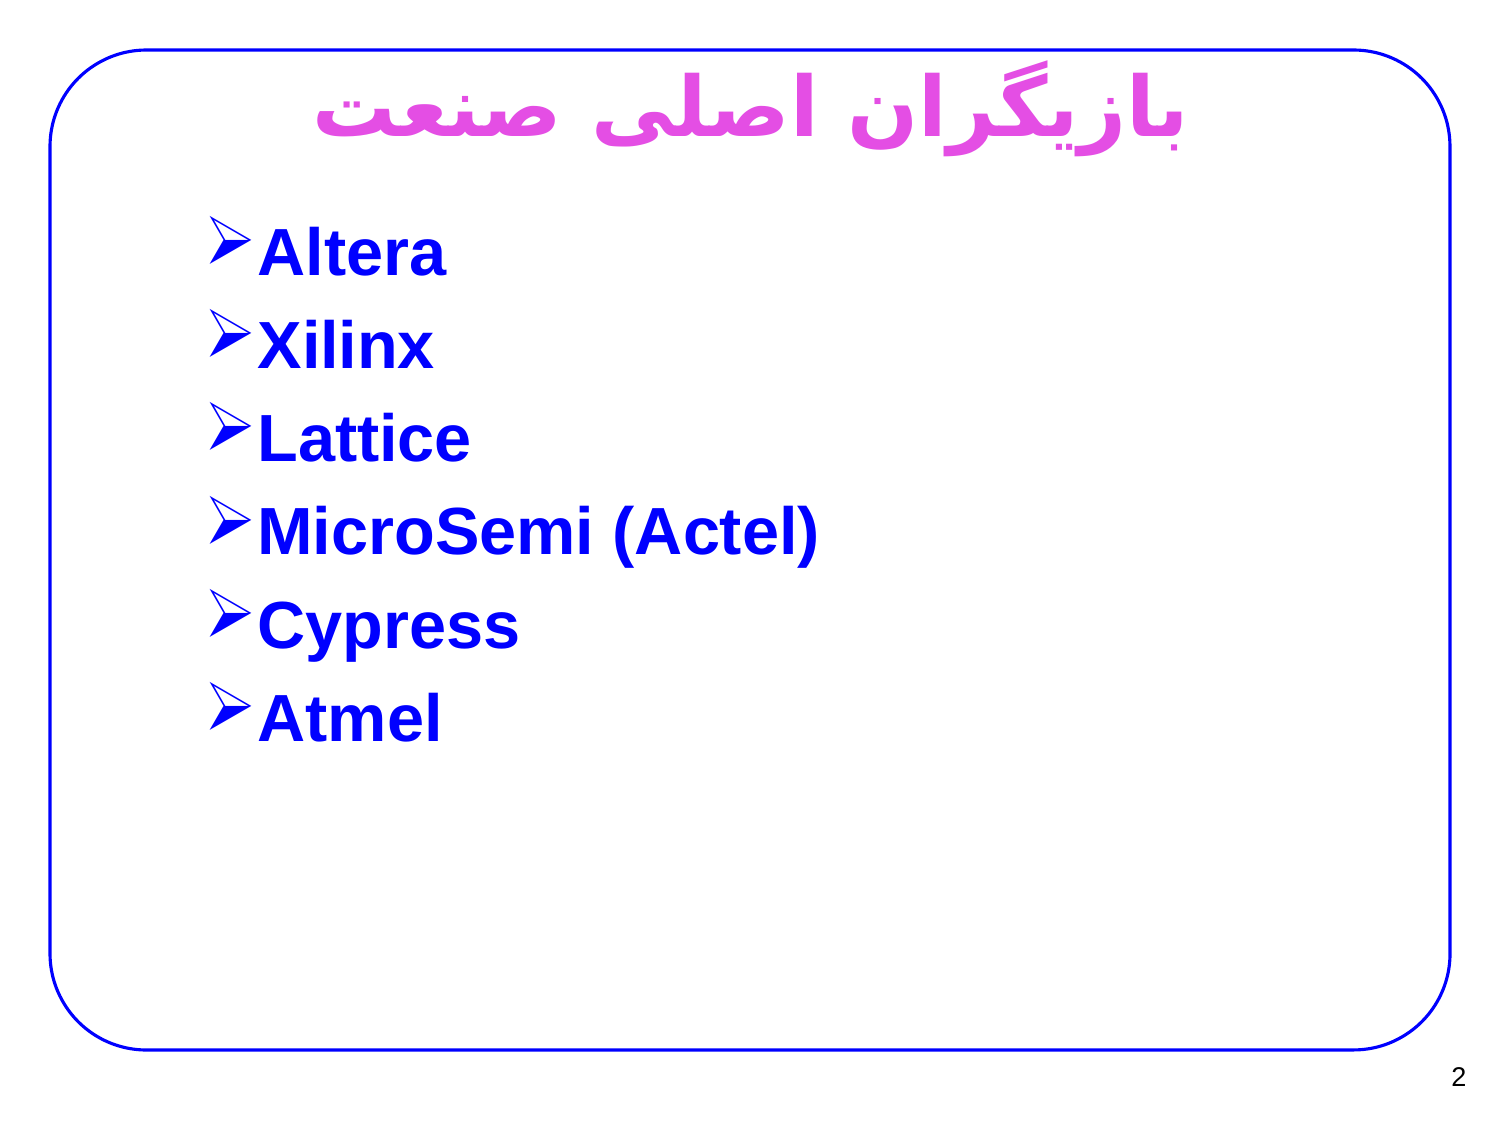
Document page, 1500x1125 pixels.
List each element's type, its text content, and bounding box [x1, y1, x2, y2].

title بازیگران اصلی صنعت [113, 65, 1390, 140]
slide_number 2 [1388, 1047, 1481, 1104]
list Altera Xilinx Lattice MicroSemi (Actel) Cypress Atmel [112, 199, 1388, 963]
